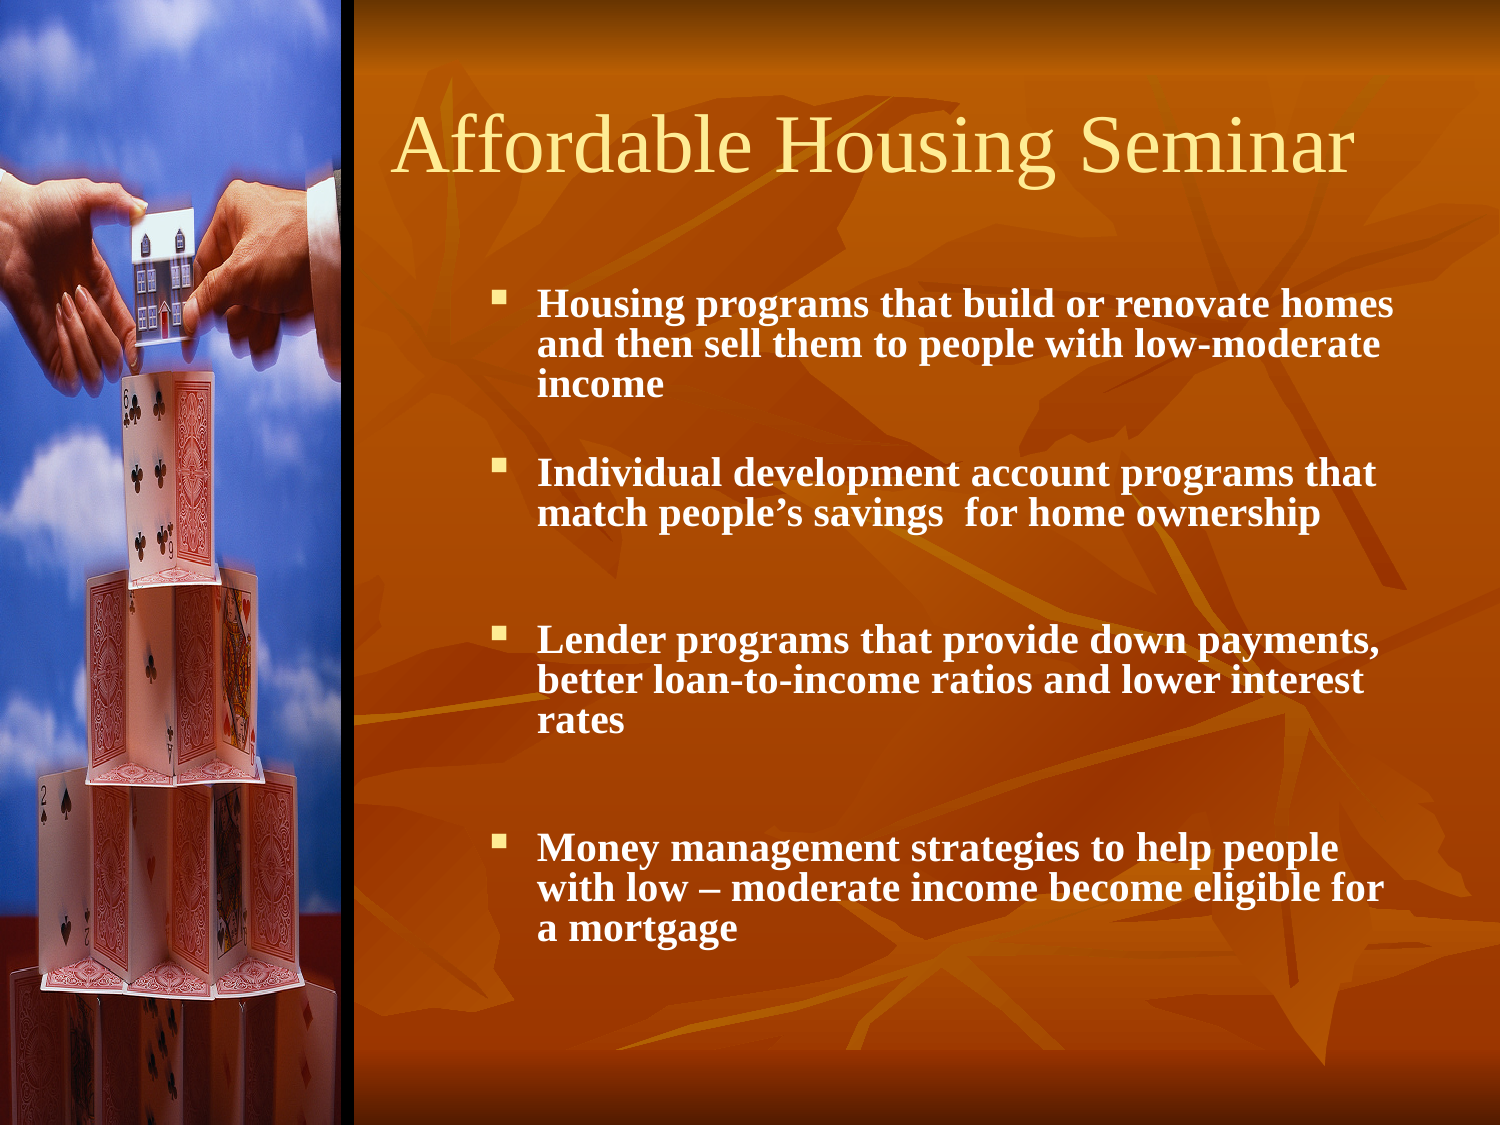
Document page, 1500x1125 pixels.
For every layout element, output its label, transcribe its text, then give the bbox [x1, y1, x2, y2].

title Affordable Housing Seminar [374, 45, 1426, 234]
picture [0, 0, 342, 1125]
list Housing programs that build or renovate homes and then sell them to people with low-moderate income Individual development account programs that match people’s savings for home ownership Lender programs that provide down payments, better loan-to-income ratios and lower interest rates Money management strategies to help people with low – moderate income become eligible for a mortgage [399, 199, 1426, 944]
